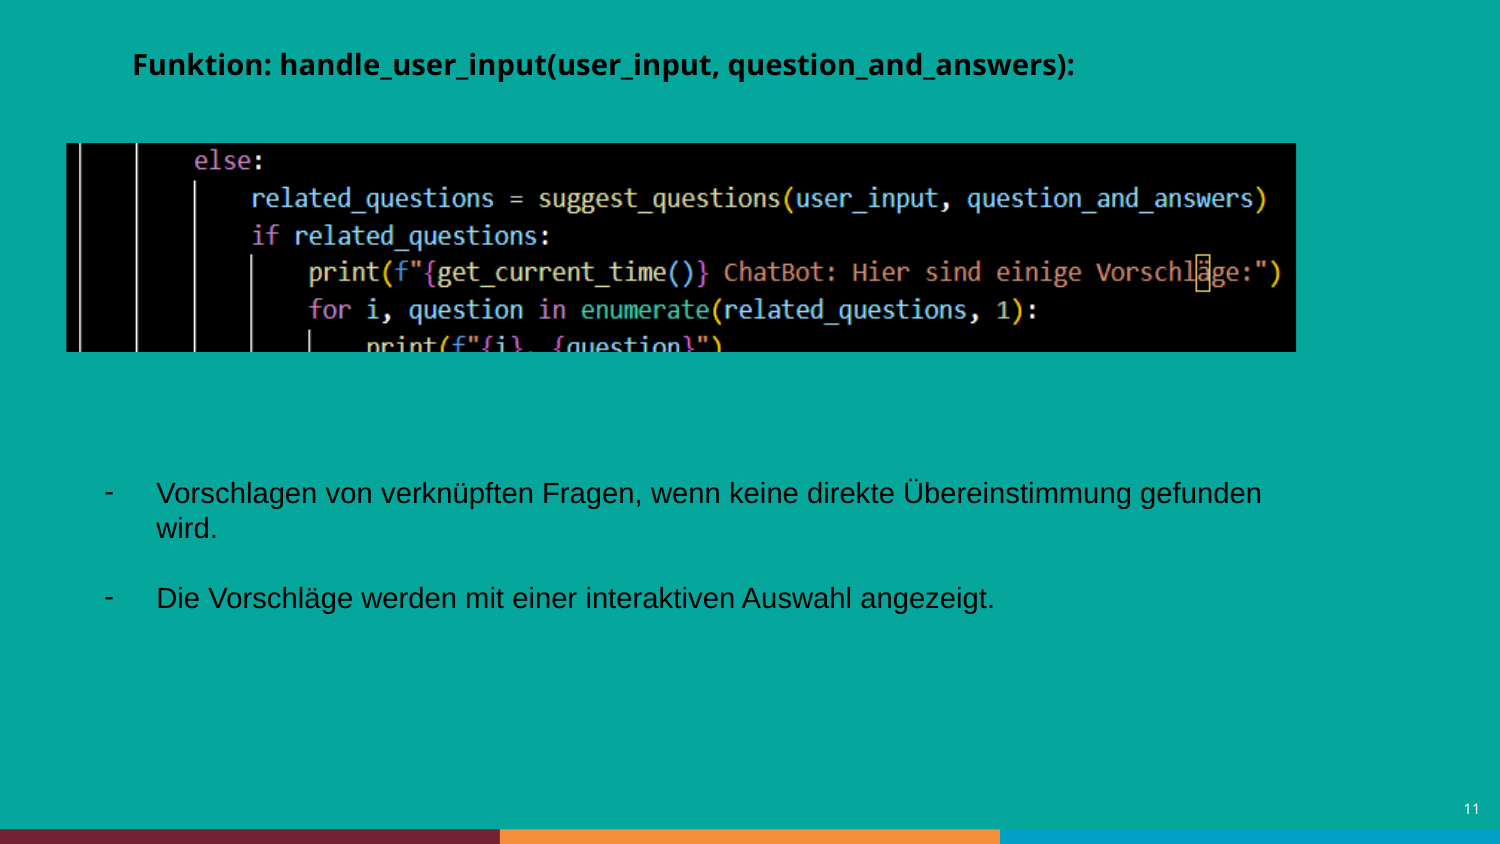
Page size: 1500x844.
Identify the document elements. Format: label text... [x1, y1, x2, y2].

text_box Funktion: handle_user_input(user_input, question_and_answers): [120, 40, 1404, 87]
text_box Vorschlagen von verknüpften Fragen, wenn keine direkte Übereinstimmung gefunden wird. Die Vorschläge werden mit einer interaktiven Auswahl angezeigt. [66, 459, 1297, 629]
text_box 11 [1403, 797, 1481, 822]
picture [66, 129, 1297, 352]
